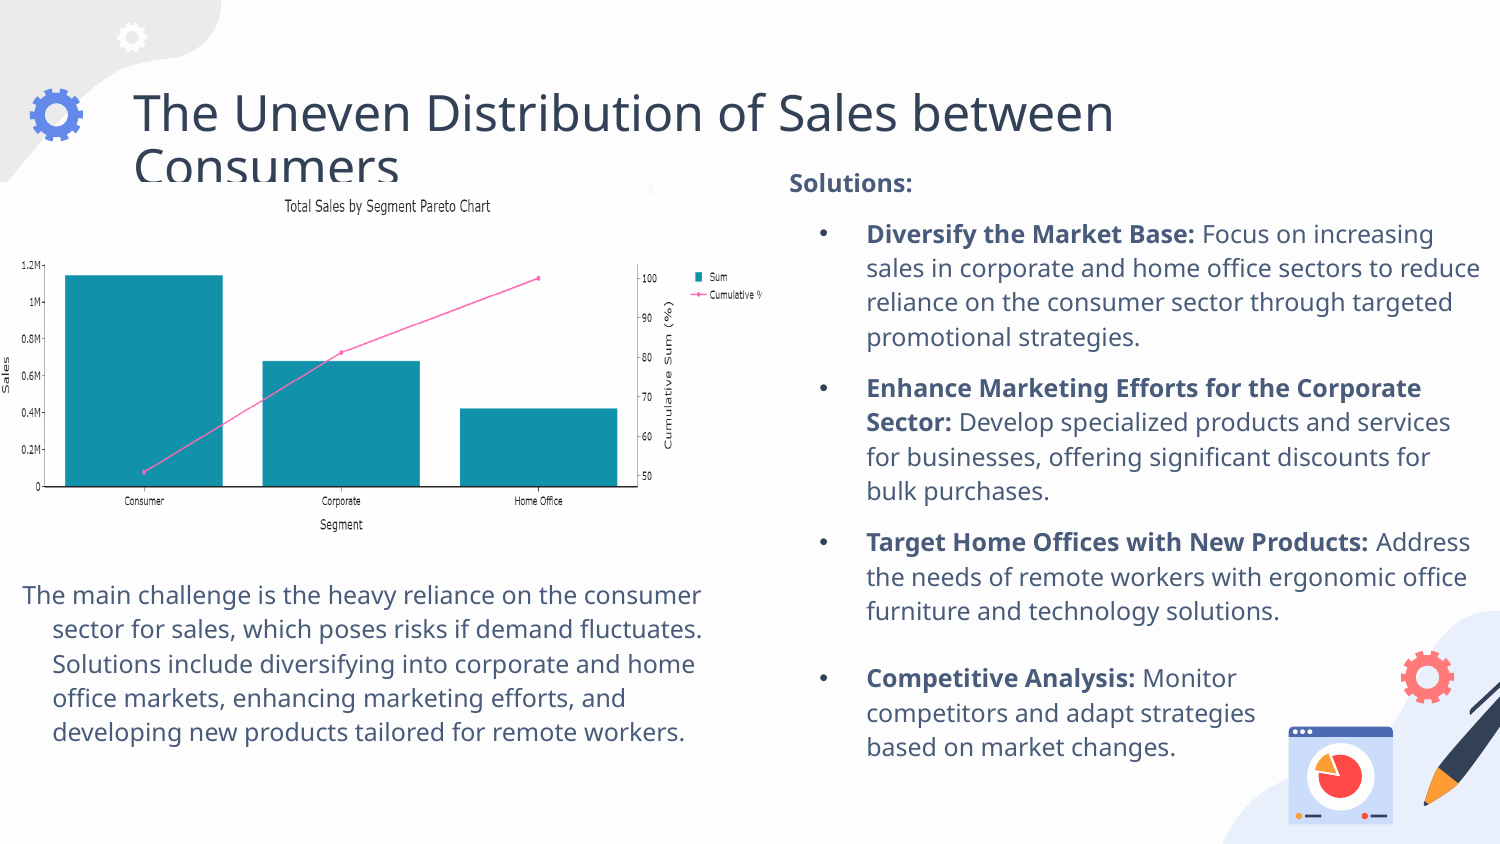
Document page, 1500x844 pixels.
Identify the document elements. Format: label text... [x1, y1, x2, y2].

text_box Solutions: Diversify the Market Base: Focus on increasing sales in corporate and home office sectors to reduce reliance on the consumer sector through targeted promotional strategies. Enhance Marketing Efforts for the Corporate Sector: Develop specialized products and services for businesses, offering significant discounts for bulk purchases. Target Home Offices with New Products: Address the needs of remote workers with ergonomic office furniture and technology solutions. [774, 147, 1500, 649]
text_box Competitive Analysis: Monitor competitors and adapt strategies based on market changes. [774, 643, 1306, 771]
subtitle The main challenge is the heavy reliance on the consumer sector for sales, which poses risks if demand fluctuates. Solutions include diversifying into corporate and home office markets, enhancing marketing efforts, and developing new products tailored for remote workers. [7, 559, 762, 813]
title The Uneven Distribution of Sales between Consumers [118, 72, 1382, 167]
picture [0, 181, 762, 550]
